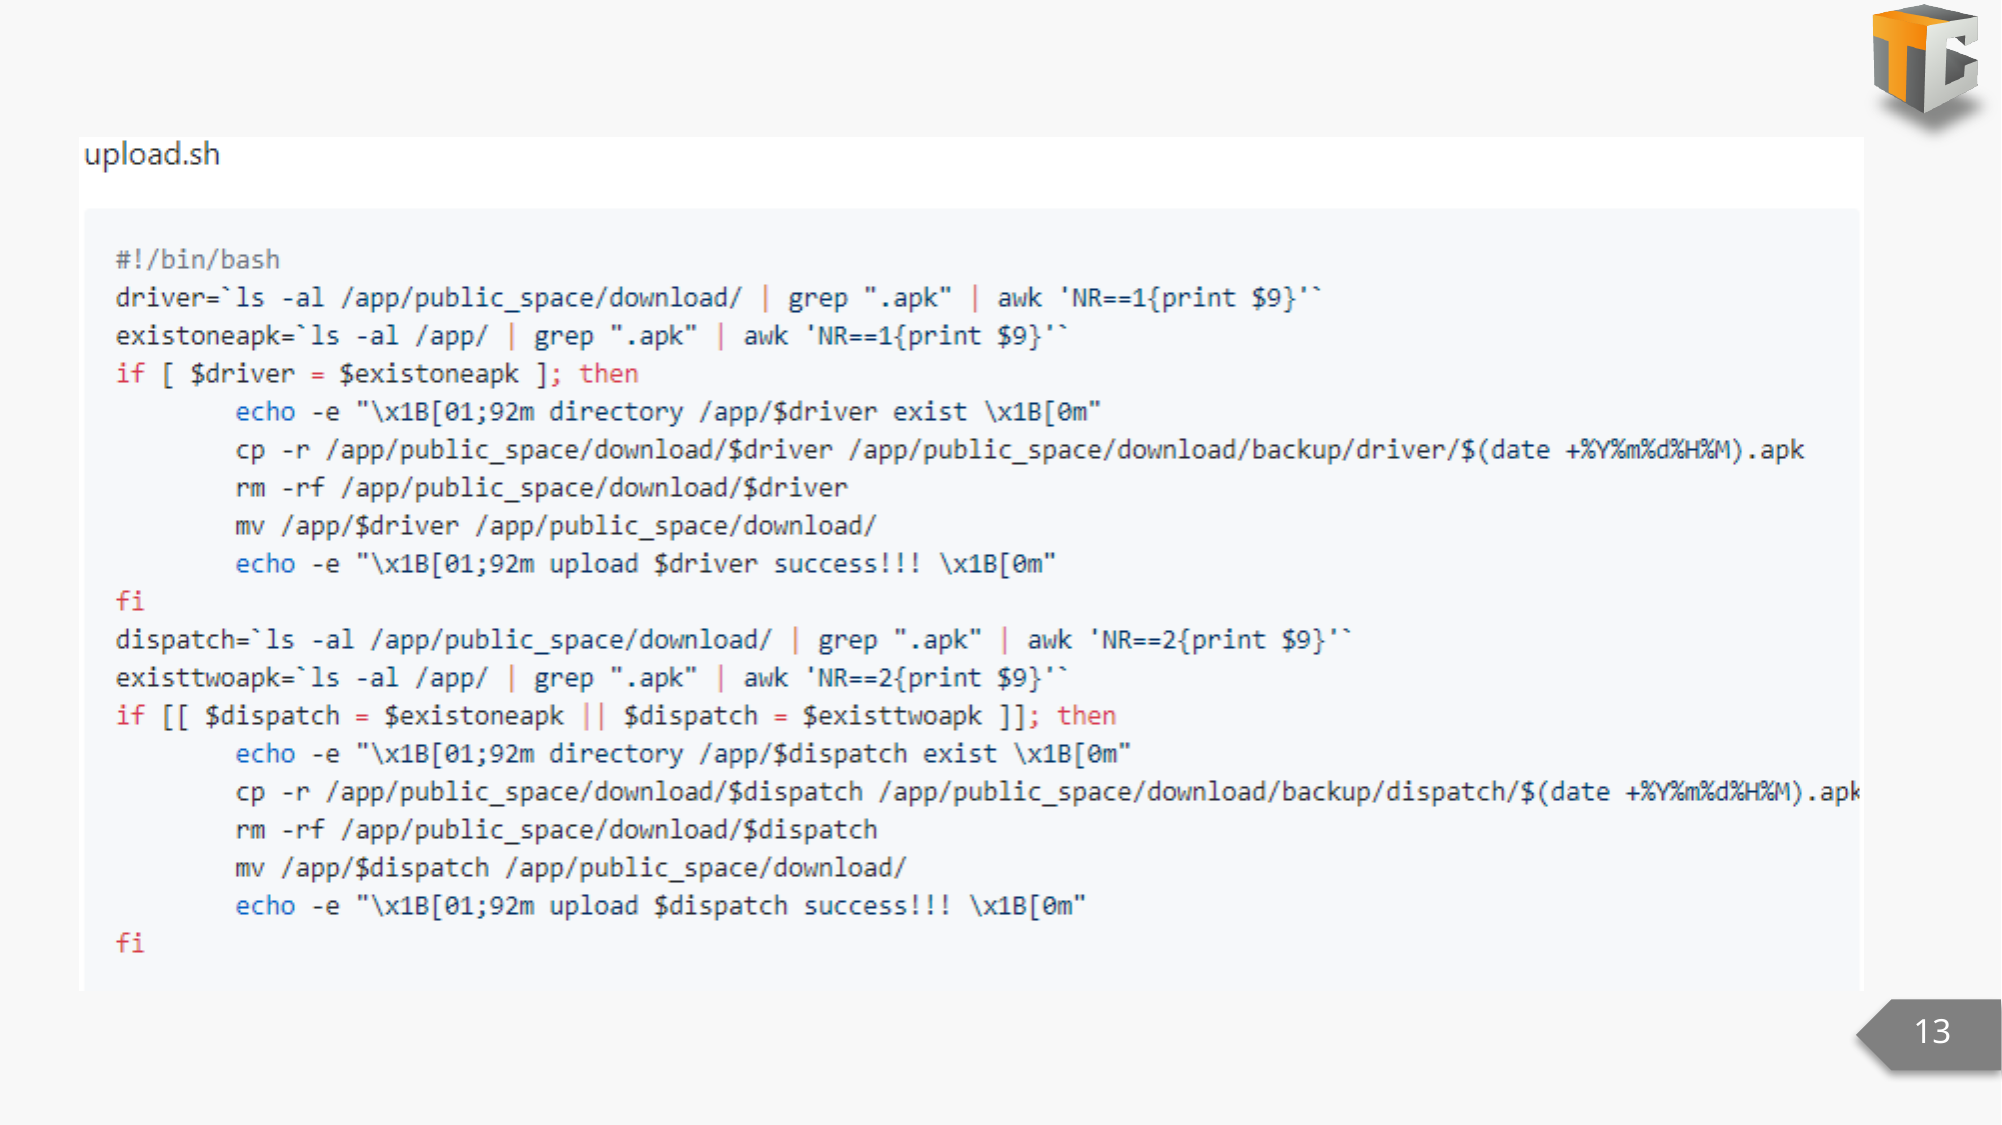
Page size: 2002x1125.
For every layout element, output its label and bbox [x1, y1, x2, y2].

picture [78, 4, 2002, 991]
